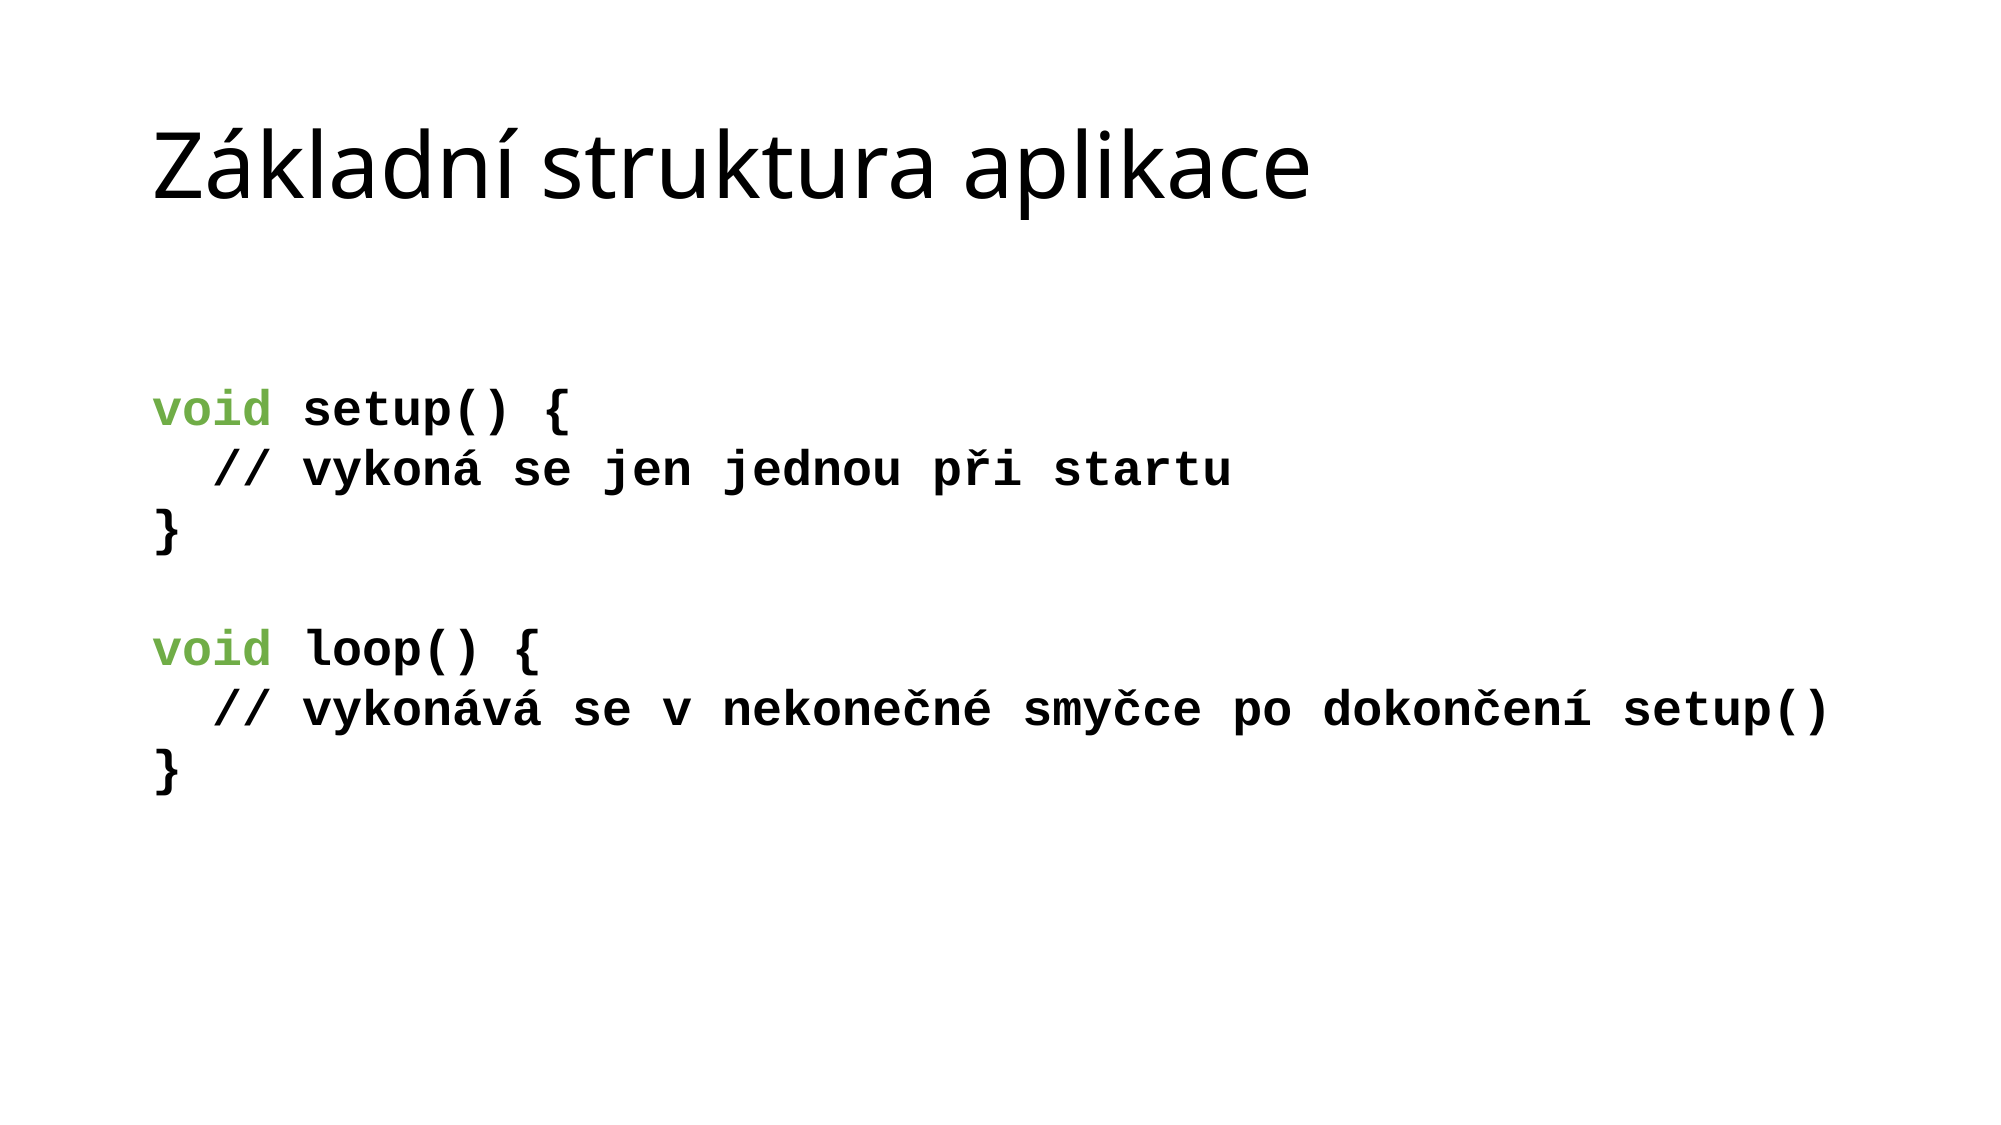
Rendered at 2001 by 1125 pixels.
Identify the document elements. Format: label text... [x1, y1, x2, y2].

title Základní struktura aplikace [137, 59, 1863, 278]
text_box void setup() { // vykoná se jen jednou při startu } void loop() { // vykonává se v nekonečné smyčce po dokončení setup() } [137, 368, 1863, 804]
